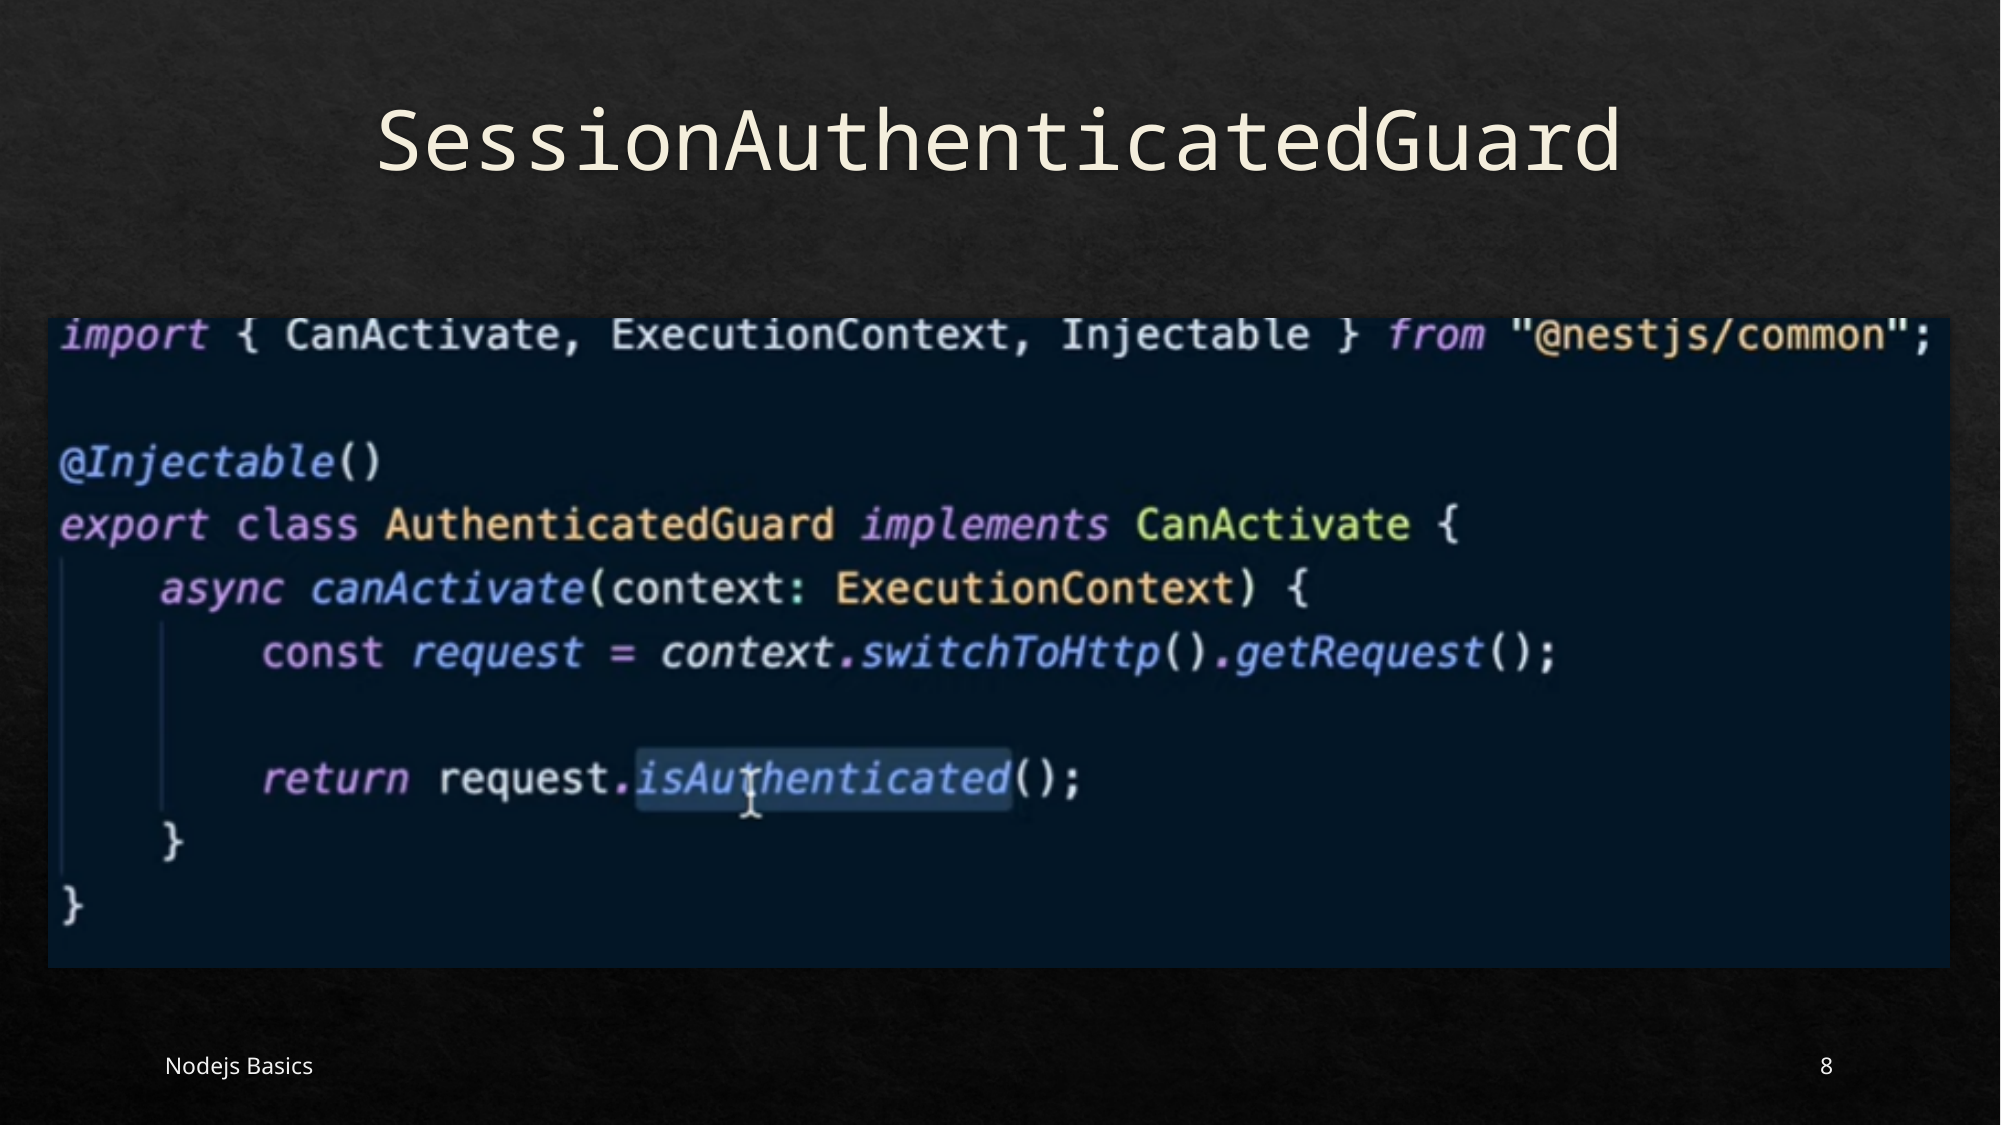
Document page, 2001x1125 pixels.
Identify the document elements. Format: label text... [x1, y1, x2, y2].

title SessionAuthenticatedGuard [149, 39, 1849, 247]
slide_number 8 [1724, 1037, 1849, 1098]
footer Nodejs Basics [149, 1037, 1245, 1098]
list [48, 318, 1951, 968]
